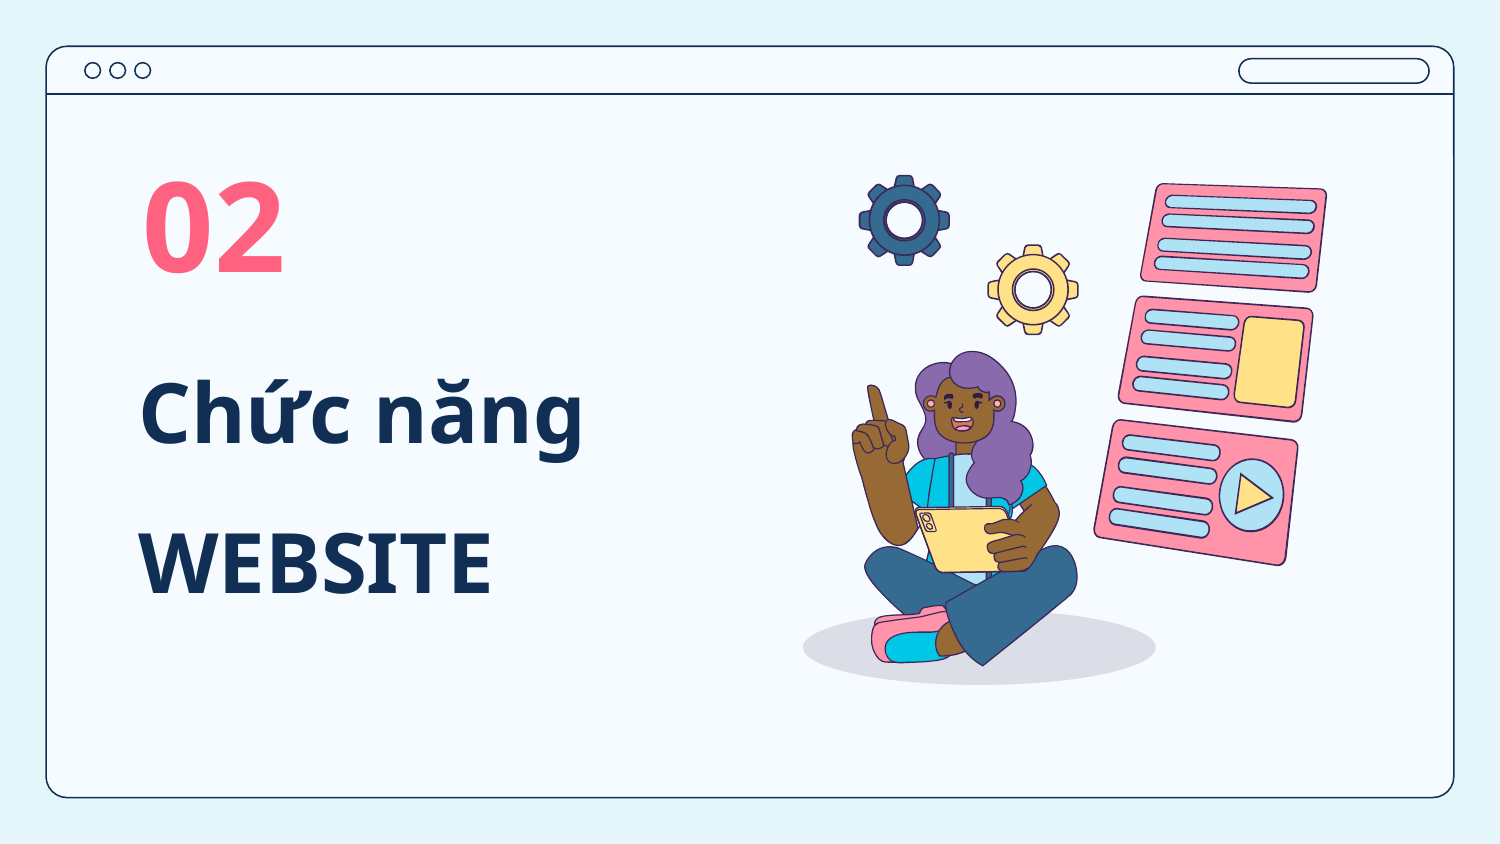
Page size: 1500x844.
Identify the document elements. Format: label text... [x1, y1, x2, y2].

text_box 02 [127, 174, 407, 313]
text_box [802, 174, 1328, 686]
title Chức năng WEBSITE [123, 332, 711, 626]
